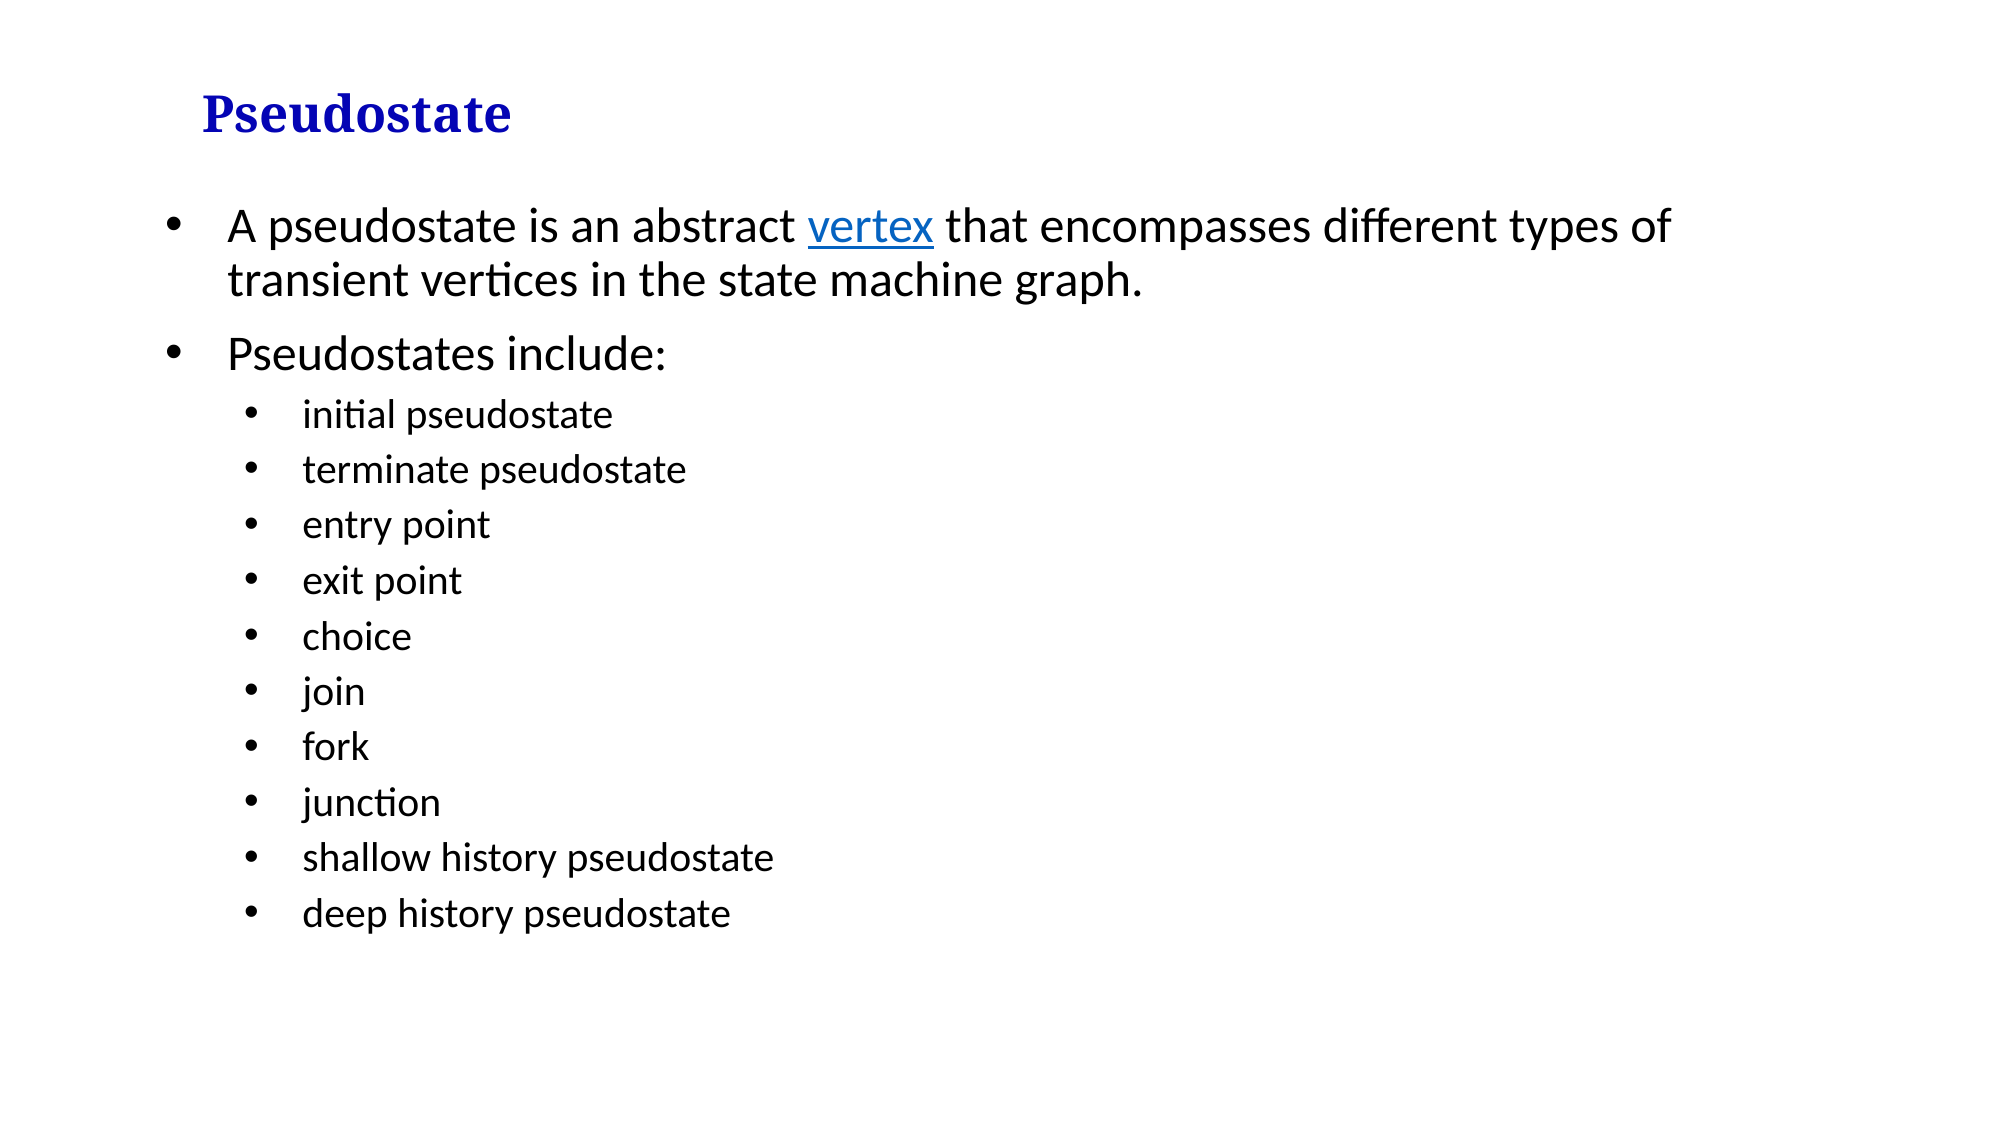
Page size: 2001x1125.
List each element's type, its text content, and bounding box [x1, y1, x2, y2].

list A pseudostate is an abstract vertex that encompasses different types of transient vertices in the state machine graph. Pseudostates include: initial pseudostate terminate pseudostate entry point exit point choice join fork junction shallow history pseudostate deep history pseudostate [137, 191, 1863, 1014]
title Pseudostate [137, 49, 1863, 150]
